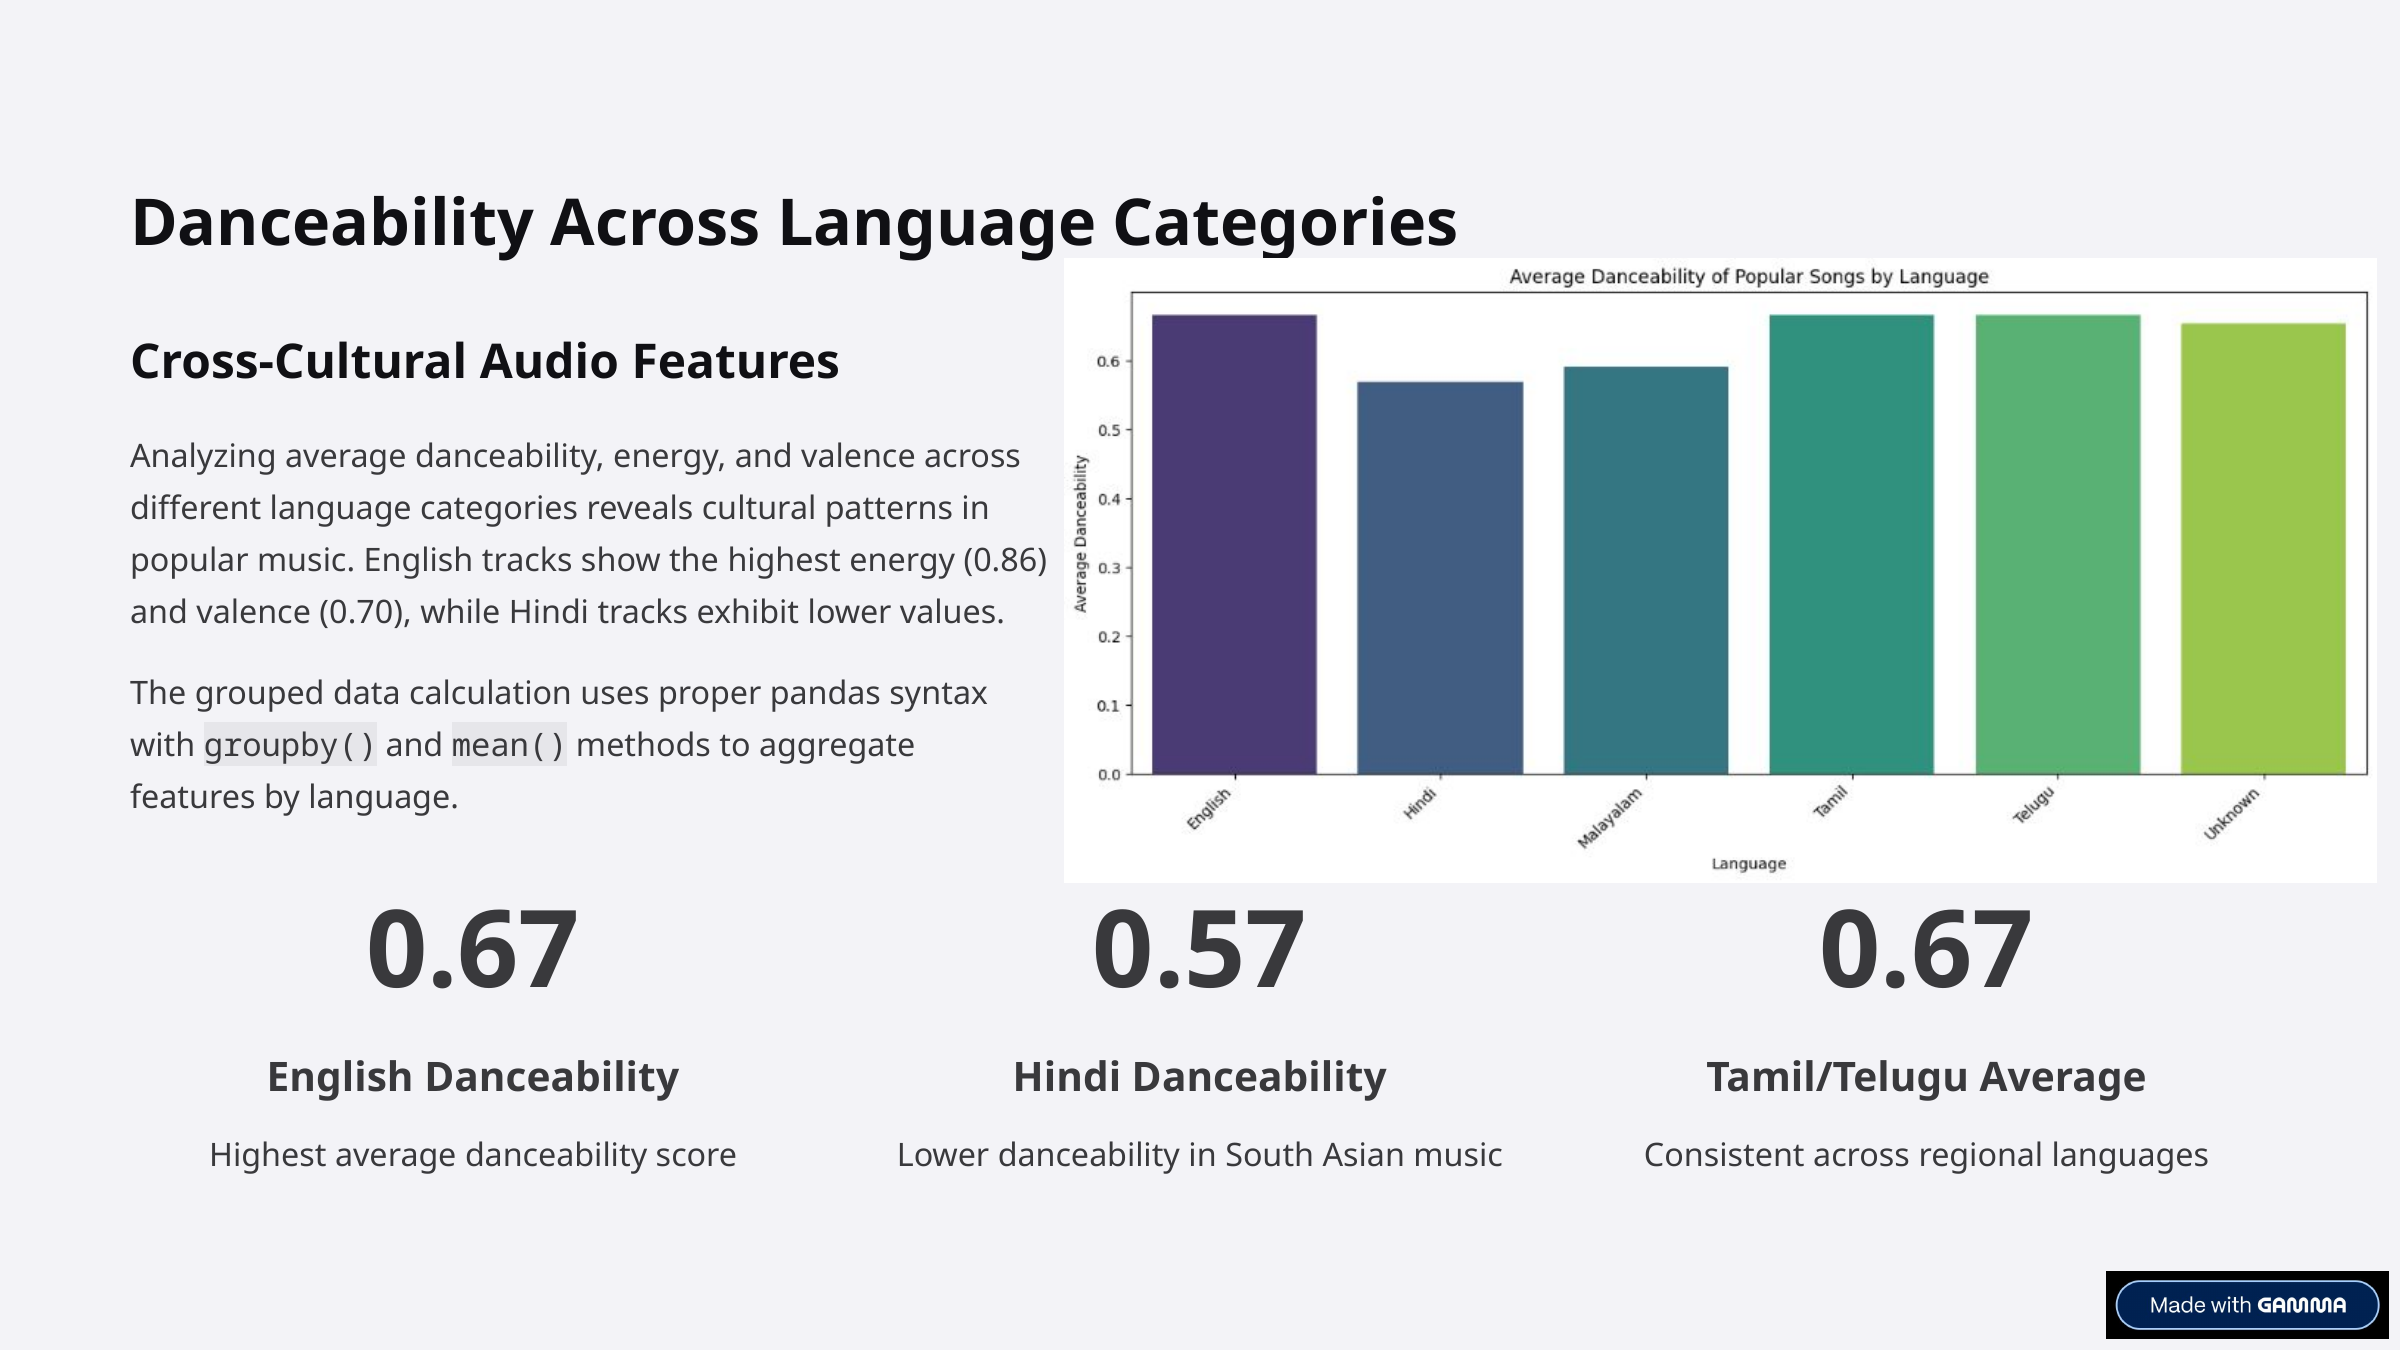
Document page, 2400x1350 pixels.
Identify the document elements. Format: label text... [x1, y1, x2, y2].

text_box Cross-Cultural Audio Features [130, 327, 820, 389]
picture [1064, 258, 2377, 883]
text_box Hindi Danceability [996, 1050, 1404, 1101]
text_box Lower danceability in South Asian music [856, 1120, 1543, 1173]
text_box Analyzing average danceability, energy, and valence across different language categories reveals cultural patterns in popular music. English tracks show the highest energy (0.86) and valence (0.70), while Hindi tracks exhibit lower values. [130, 421, 1050, 630]
picture [2106, 1271, 2389, 1339]
text_box 0.67 [130, 901, 817, 1010]
text_box Highest average danceability score [130, 1120, 817, 1173]
text_box 0.67 [1583, 901, 2270, 1010]
text_box Tamil/Telugu Average [1720, 1050, 2133, 1101]
text_box 0.57 [856, 901, 1543, 1010]
text_box Danceability Across Language Categories [130, 177, 1363, 259]
text_box Consistent across regional languages [1583, 1120, 2270, 1173]
text_box The grouped data calculation uses proper pandas syntax with groupby() and mean() methods to aggregate features by language. [130, 659, 1050, 816]
text_box English Danceability [269, 1050, 677, 1101]
